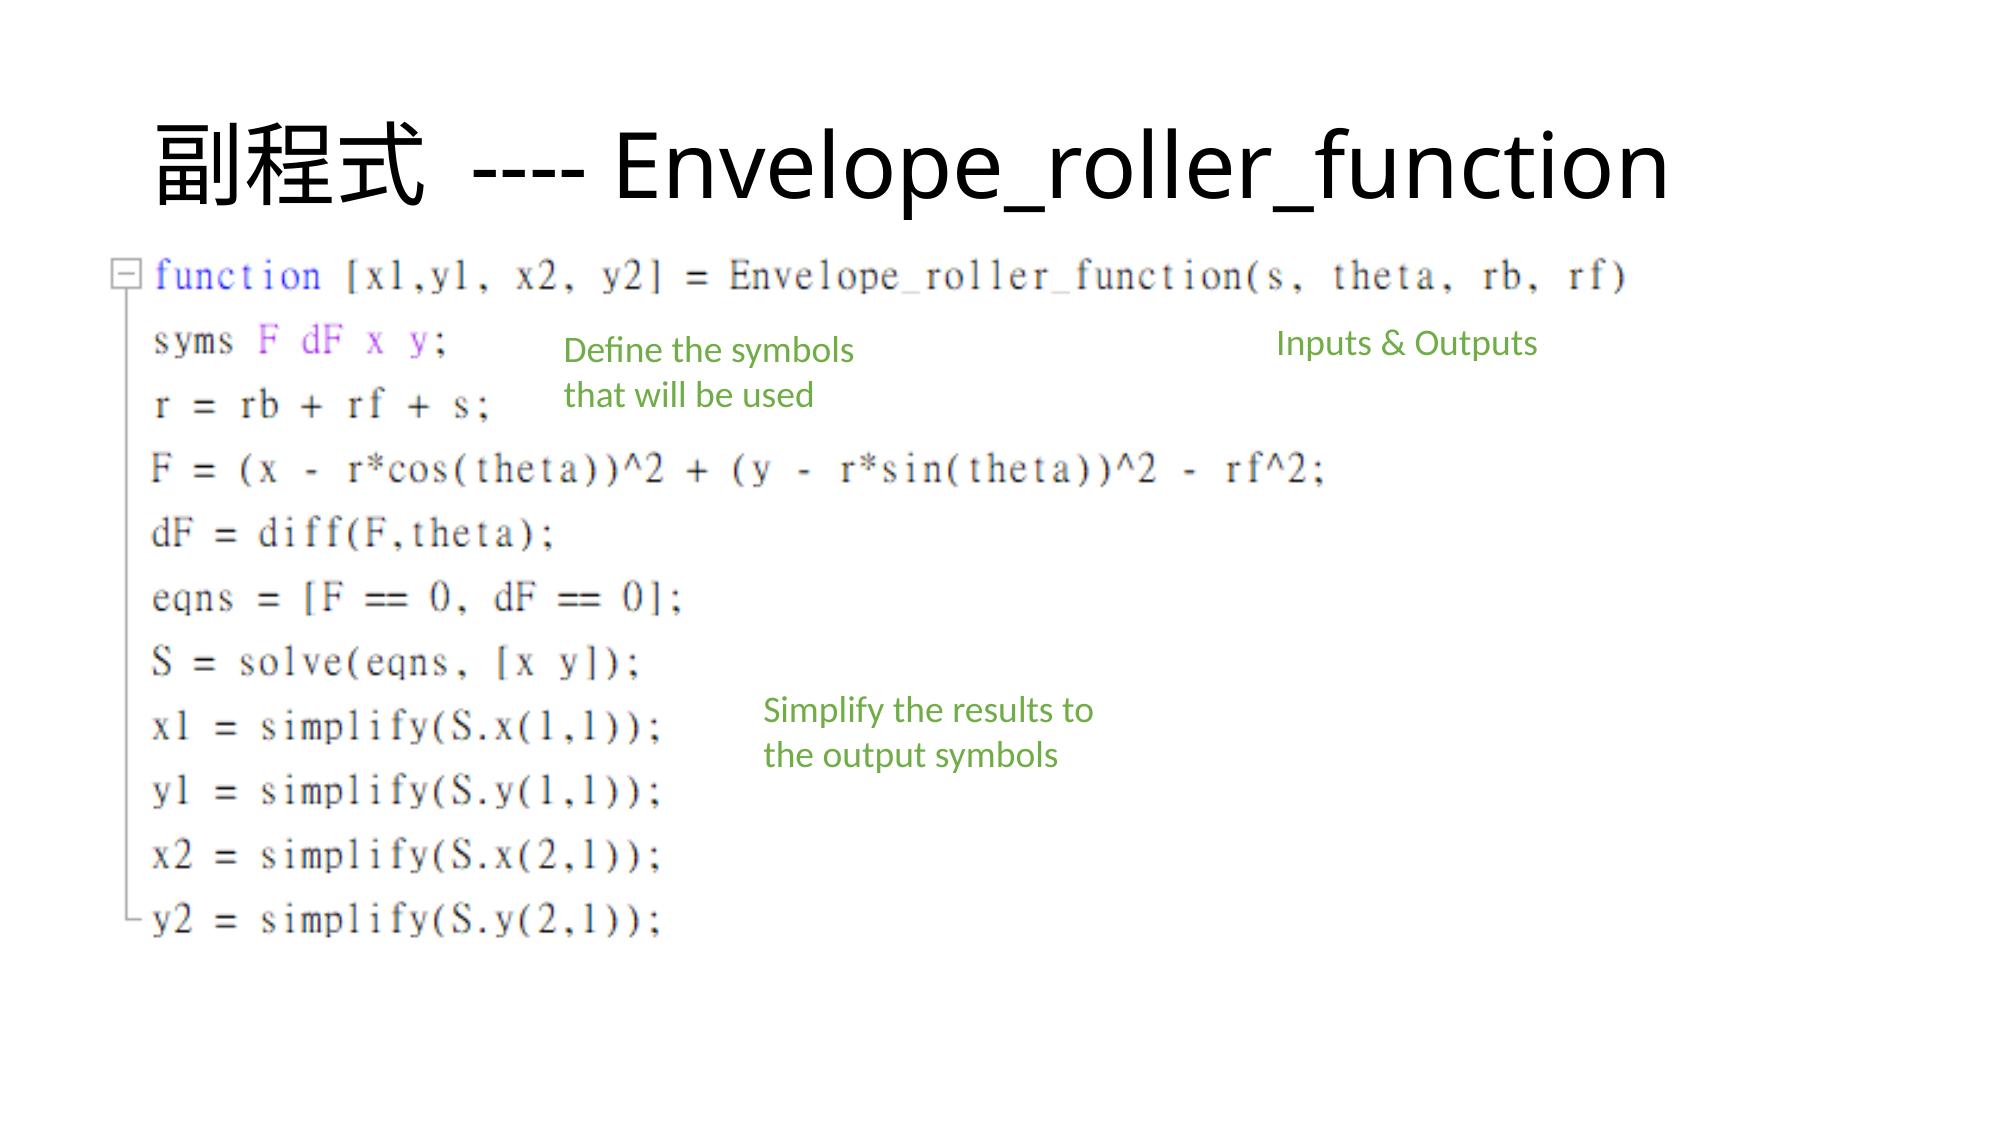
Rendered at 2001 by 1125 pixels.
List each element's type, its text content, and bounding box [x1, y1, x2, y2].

picture [83, 251, 1756, 957]
title 副程式 ---- Envelope_roller_function [137, 59, 1863, 278]
